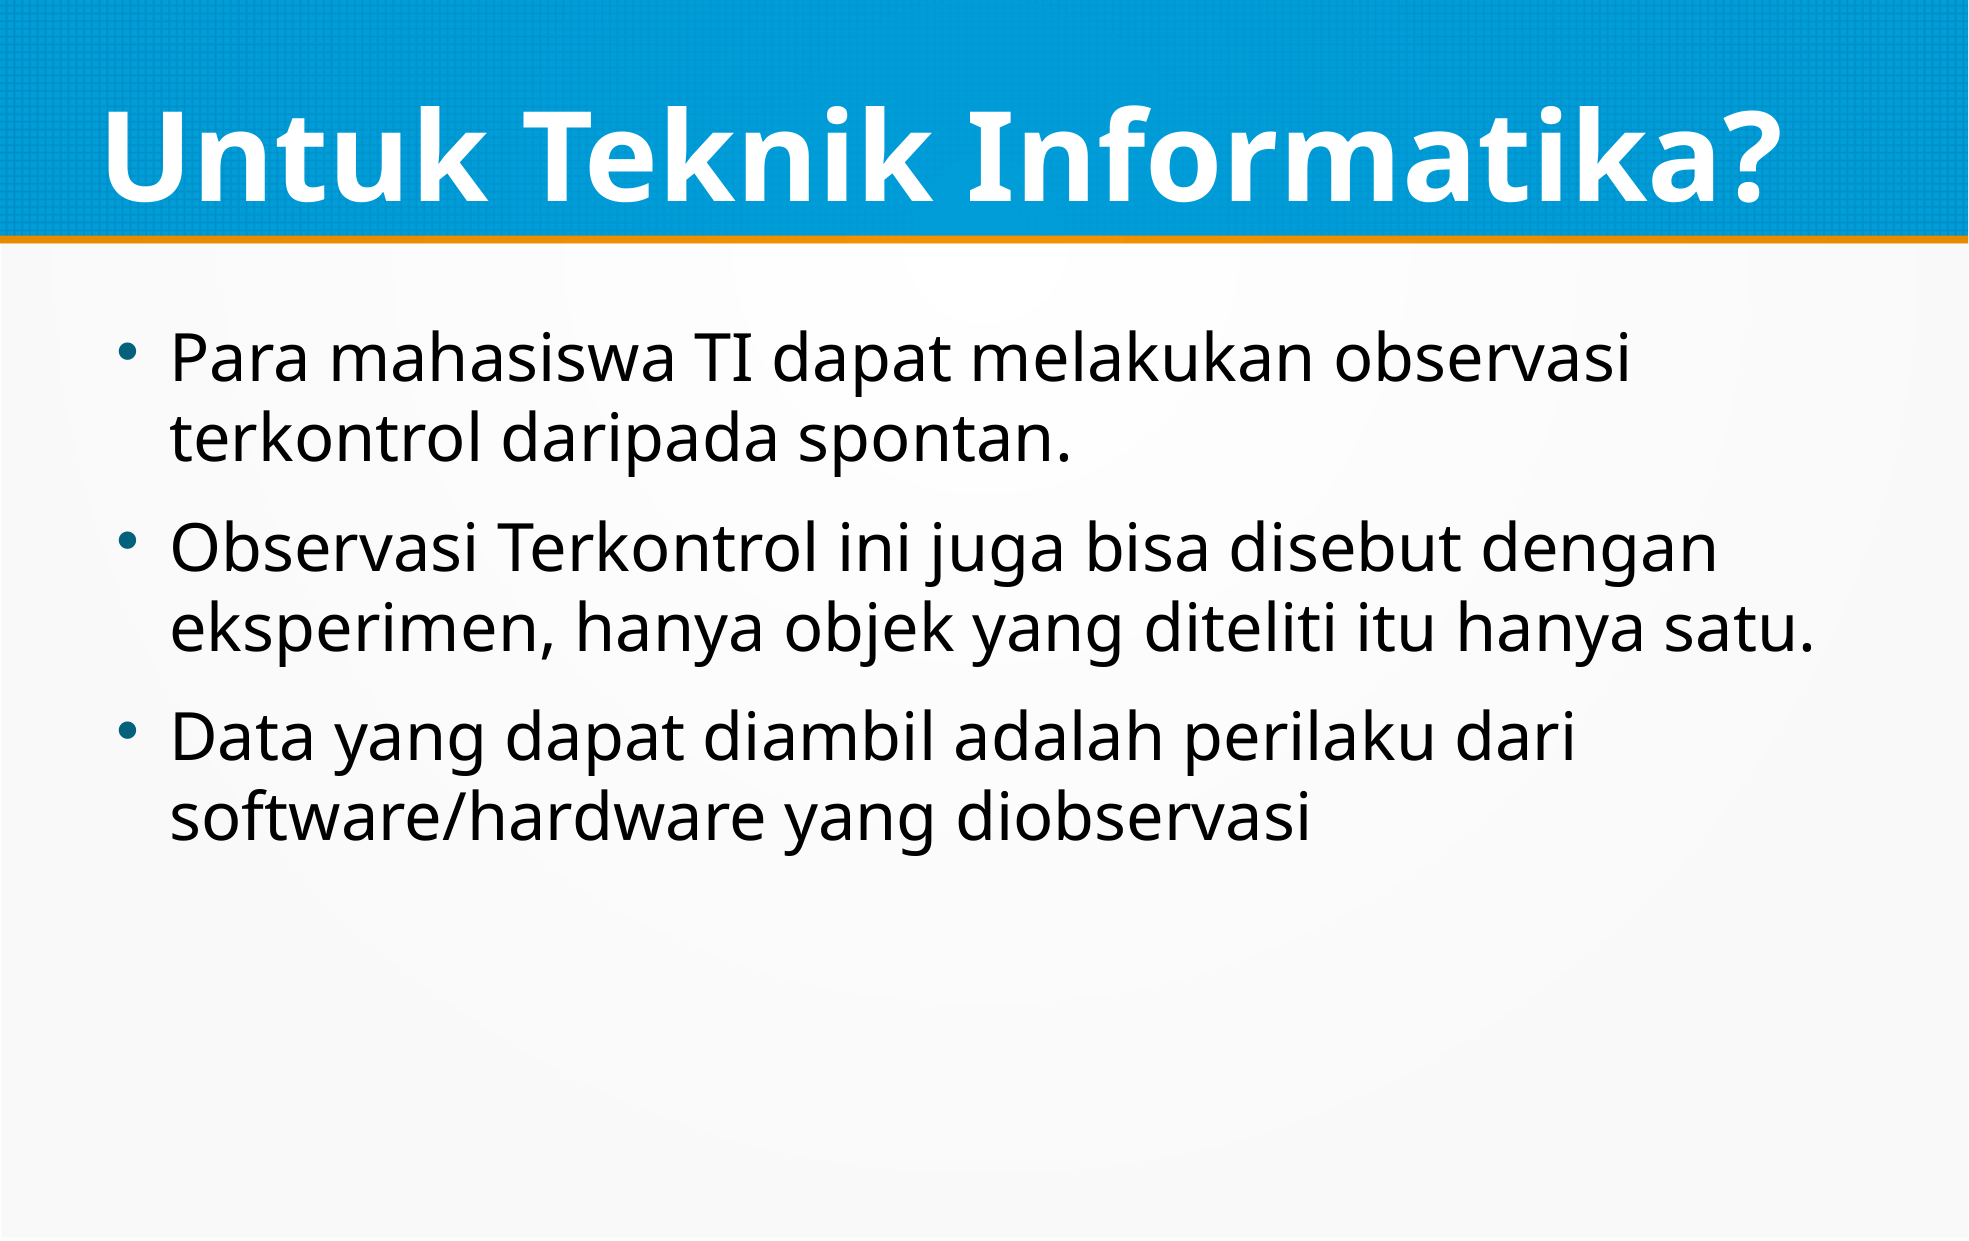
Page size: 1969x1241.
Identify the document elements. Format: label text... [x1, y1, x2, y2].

picture [0, 236, 1969, 1241]
text_box Para mahasiswa TI dapat melakukan observasi terkontrol daripada spontan. Observasi Terkontrol ini juga bisa disebut dengan eksperimen, hanya objek yang diteliti itu hanya satu. Data yang dapat diambil adalah perilaku dari software/hardware yang diobservasi [98, 314, 1860, 1080]
text_box Untuk Teknik Informatika? [98, 19, 1870, 227]
